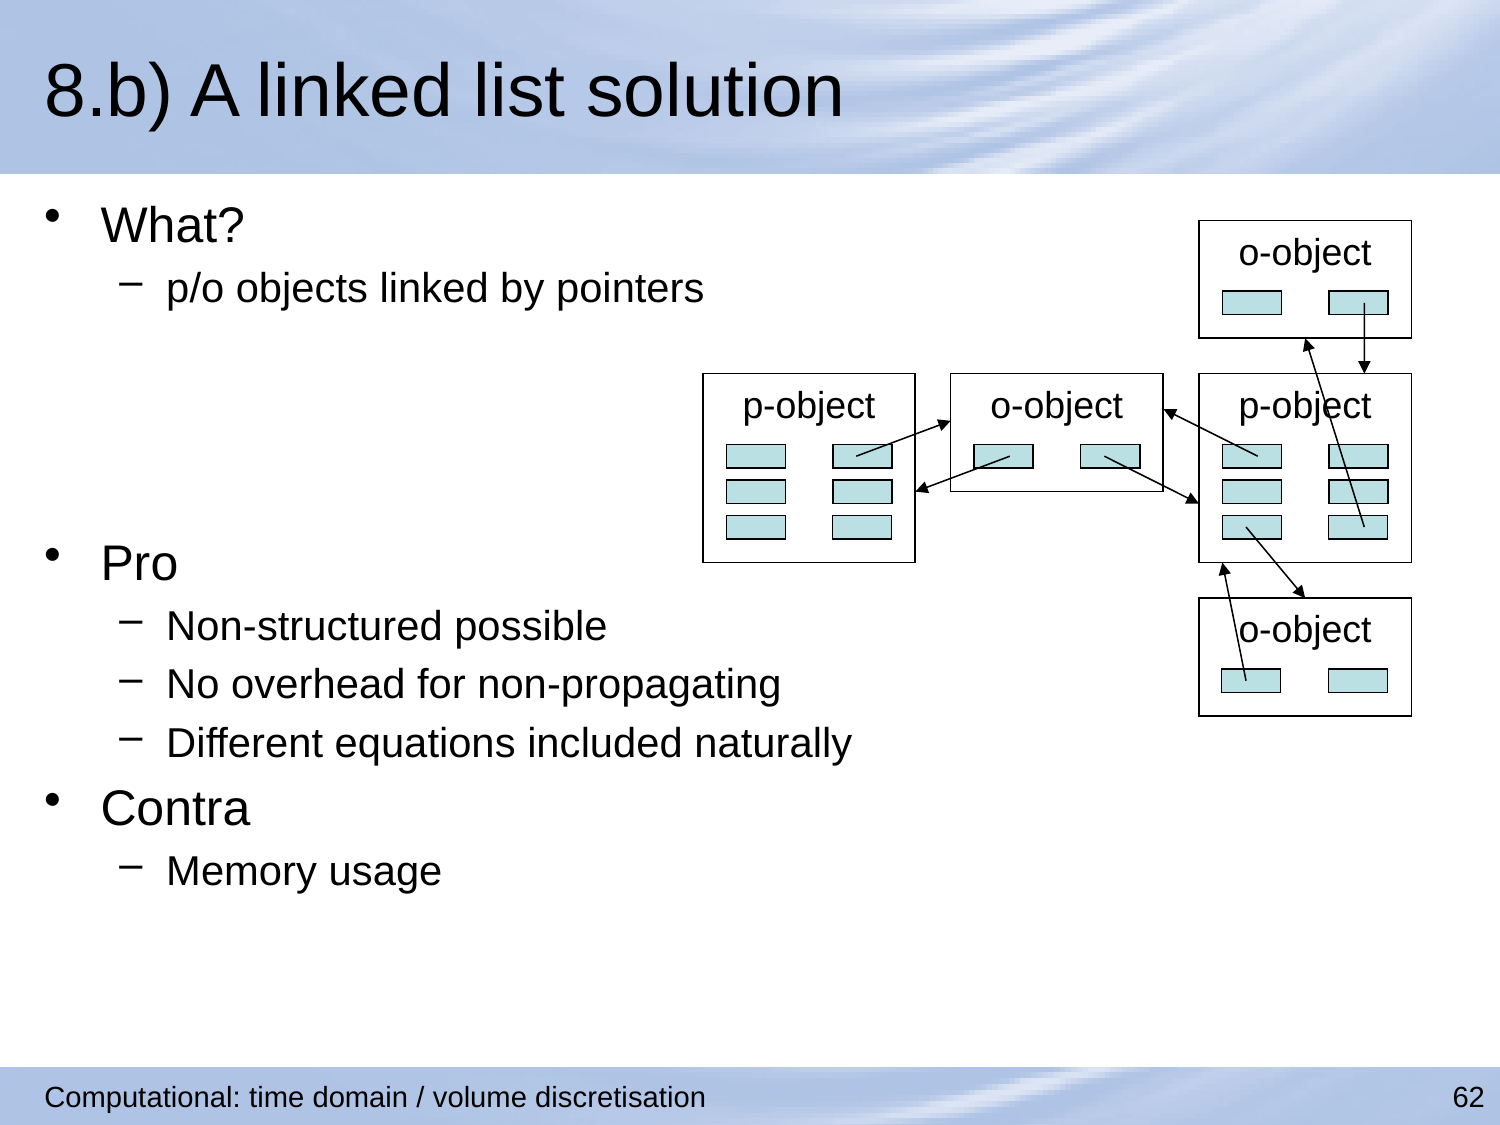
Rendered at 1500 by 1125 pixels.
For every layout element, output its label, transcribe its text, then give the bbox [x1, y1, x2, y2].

text_box [915, 456, 1010, 494]
picture [0, 1067, 1500, 1125]
text_box [1339, 444, 1389, 469]
text_box [1328, 479, 1356, 504]
text_box [856, 419, 951, 457]
text_box [1218, 562, 1247, 681]
text_box p-object [702, 373, 916, 563]
text_box [1222, 444, 1282, 469]
text_box o-object [1198, 220, 1412, 339]
text_box [726, 444, 786, 469]
title 8.b) A linked list solution [29, 0, 1500, 173]
text_box [1222, 479, 1282, 504]
picture [0, 0, 1500, 174]
text_box [1328, 668, 1388, 693]
text_box [1222, 290, 1282, 315]
text_box [1104, 456, 1199, 504]
footer Computational: time domain / volume discretisation [29, 1070, 1129, 1125]
text_box [833, 444, 893, 469]
text_box [832, 515, 892, 539]
text_box [1163, 409, 1258, 457]
text_box [726, 479, 786, 504]
text_box [973, 444, 1033, 469]
text_box [1080, 444, 1140, 469]
text_box [1245, 527, 1306, 599]
text_box p-object [1198, 373, 1412, 563]
text_box [1329, 290, 1389, 315]
text_box [1222, 515, 1282, 539]
text_box [1358, 302, 1371, 374]
text_box o-object [950, 373, 1164, 492]
text_box [1302, 338, 1365, 528]
text_box [726, 515, 786, 539]
text_box [832, 479, 892, 504]
text_box [1221, 668, 1281, 693]
text_box [1329, 444, 1345, 469]
text_box [1328, 515, 1388, 539]
list What? p/o objects linked by pointers Pro Non-structured possible No overhead for non-propagating Different equations included naturally Contra Memory usage [29, 184, 1471, 1036]
text_box [1350, 479, 1388, 504]
text_box o-object [1198, 598, 1412, 717]
slide_number 62 [1174, 1070, 1500, 1125]
